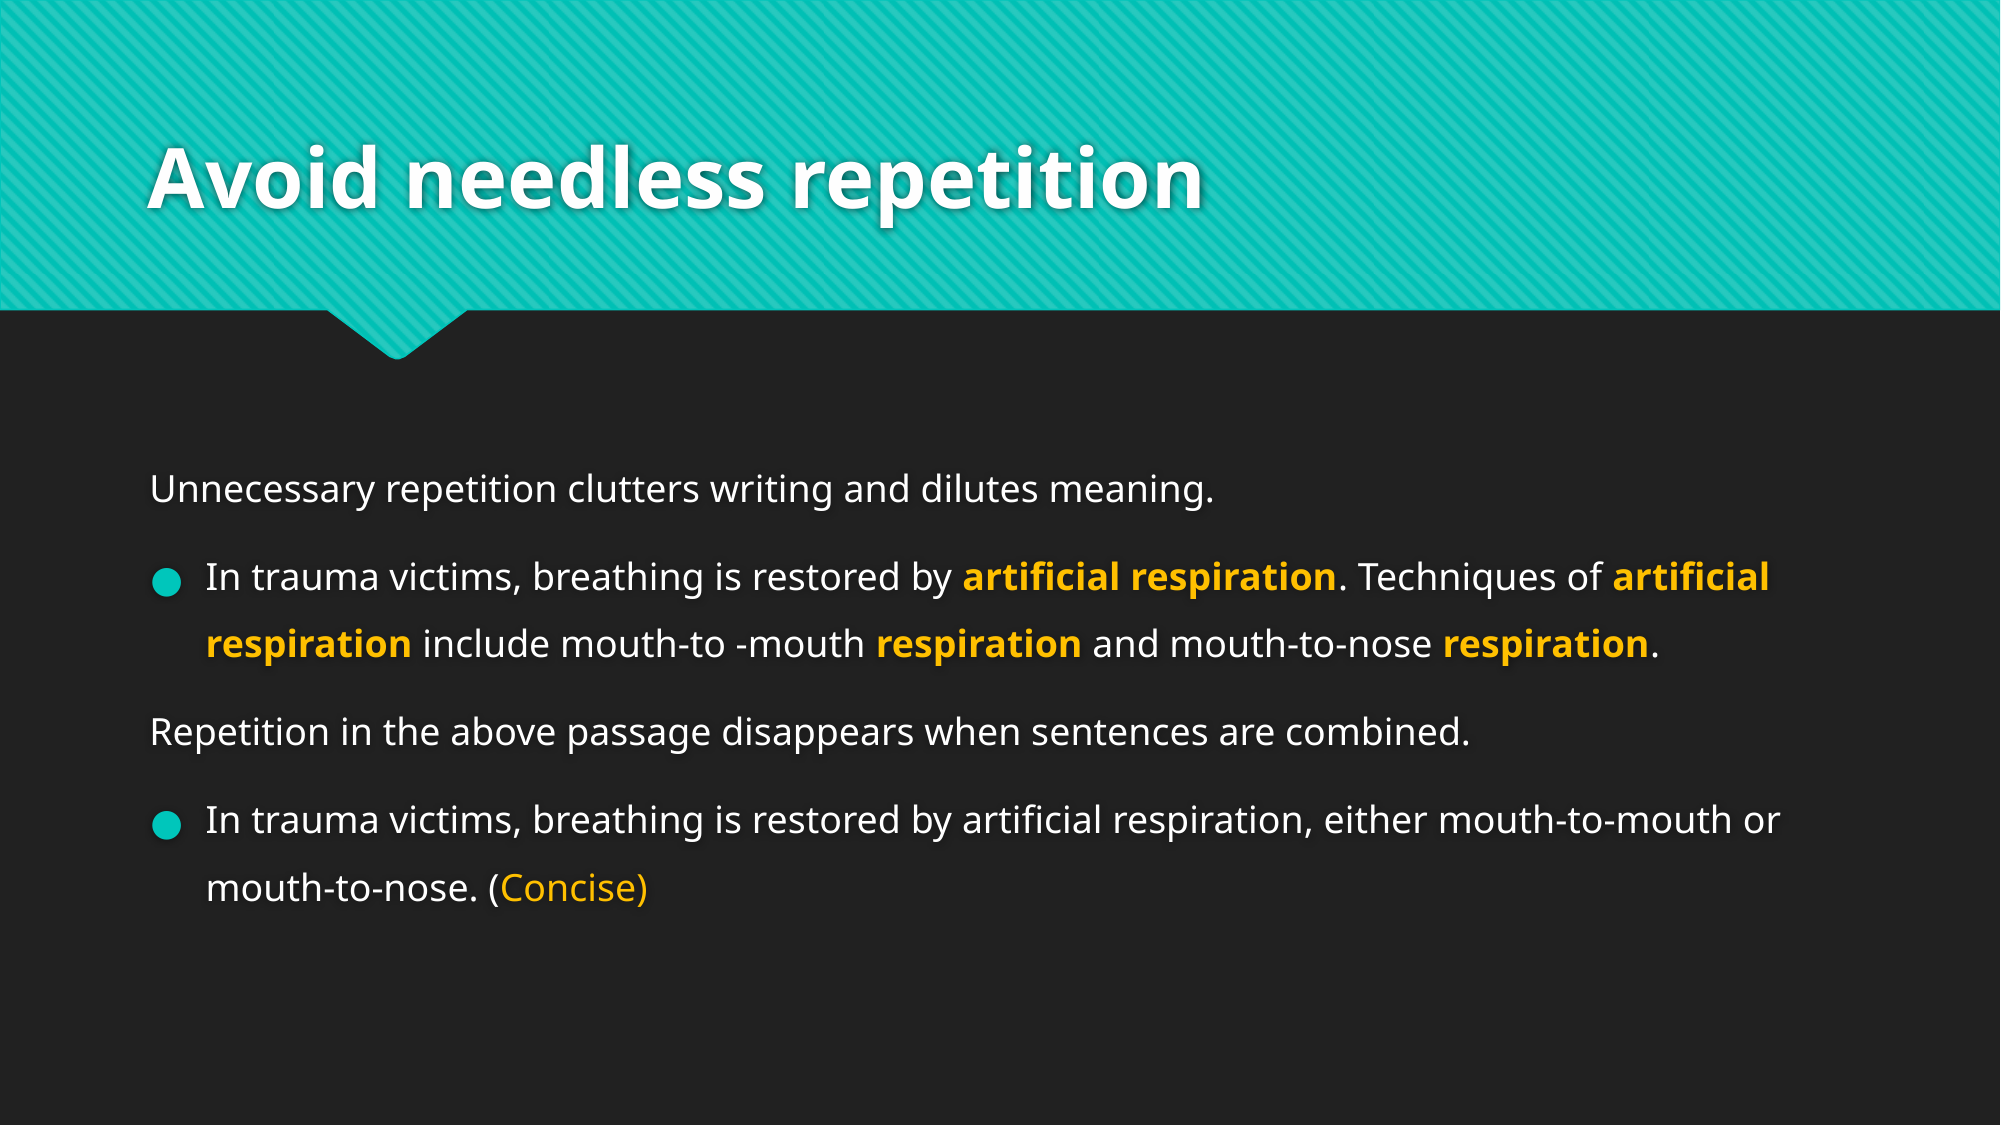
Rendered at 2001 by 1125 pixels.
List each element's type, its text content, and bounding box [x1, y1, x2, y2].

title Avoid needless repetition [132, 73, 1868, 233]
list Unnecessary repetition clutters writing and dilutes meaning. In trauma victims, breathing is restored by artificial respiration. Techniques of artificial respiration include mouth-to -mouth respiration and mouth-to-nose respiration. Repetition in the above passage disappears when sentences are combined. In trauma victims, breathing is restored by artificial respiration, either mouth-to-mouth or mouth-to-nose. (Concise) [134, 434, 1866, 962]
picture [1, 1, 1999, 357]
